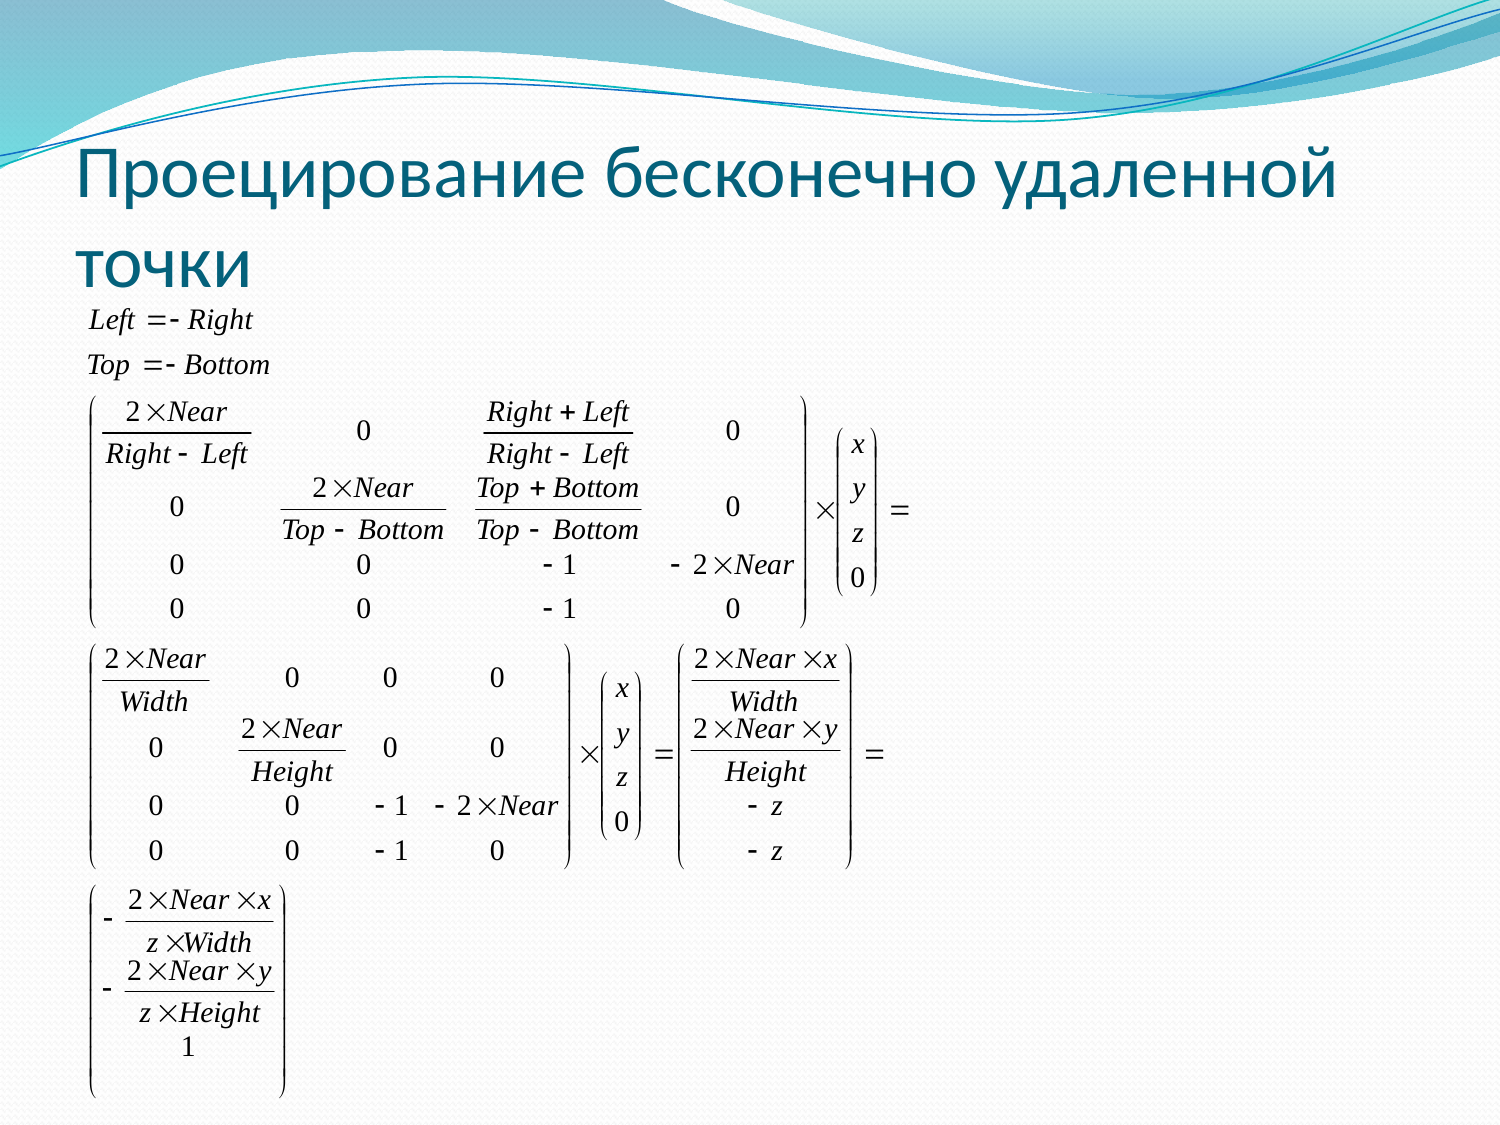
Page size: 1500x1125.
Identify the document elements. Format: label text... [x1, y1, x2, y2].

title Проецирование бесконечно удаленной точки [75, 115, 1438, 303]
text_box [83, 302, 909, 1106]
